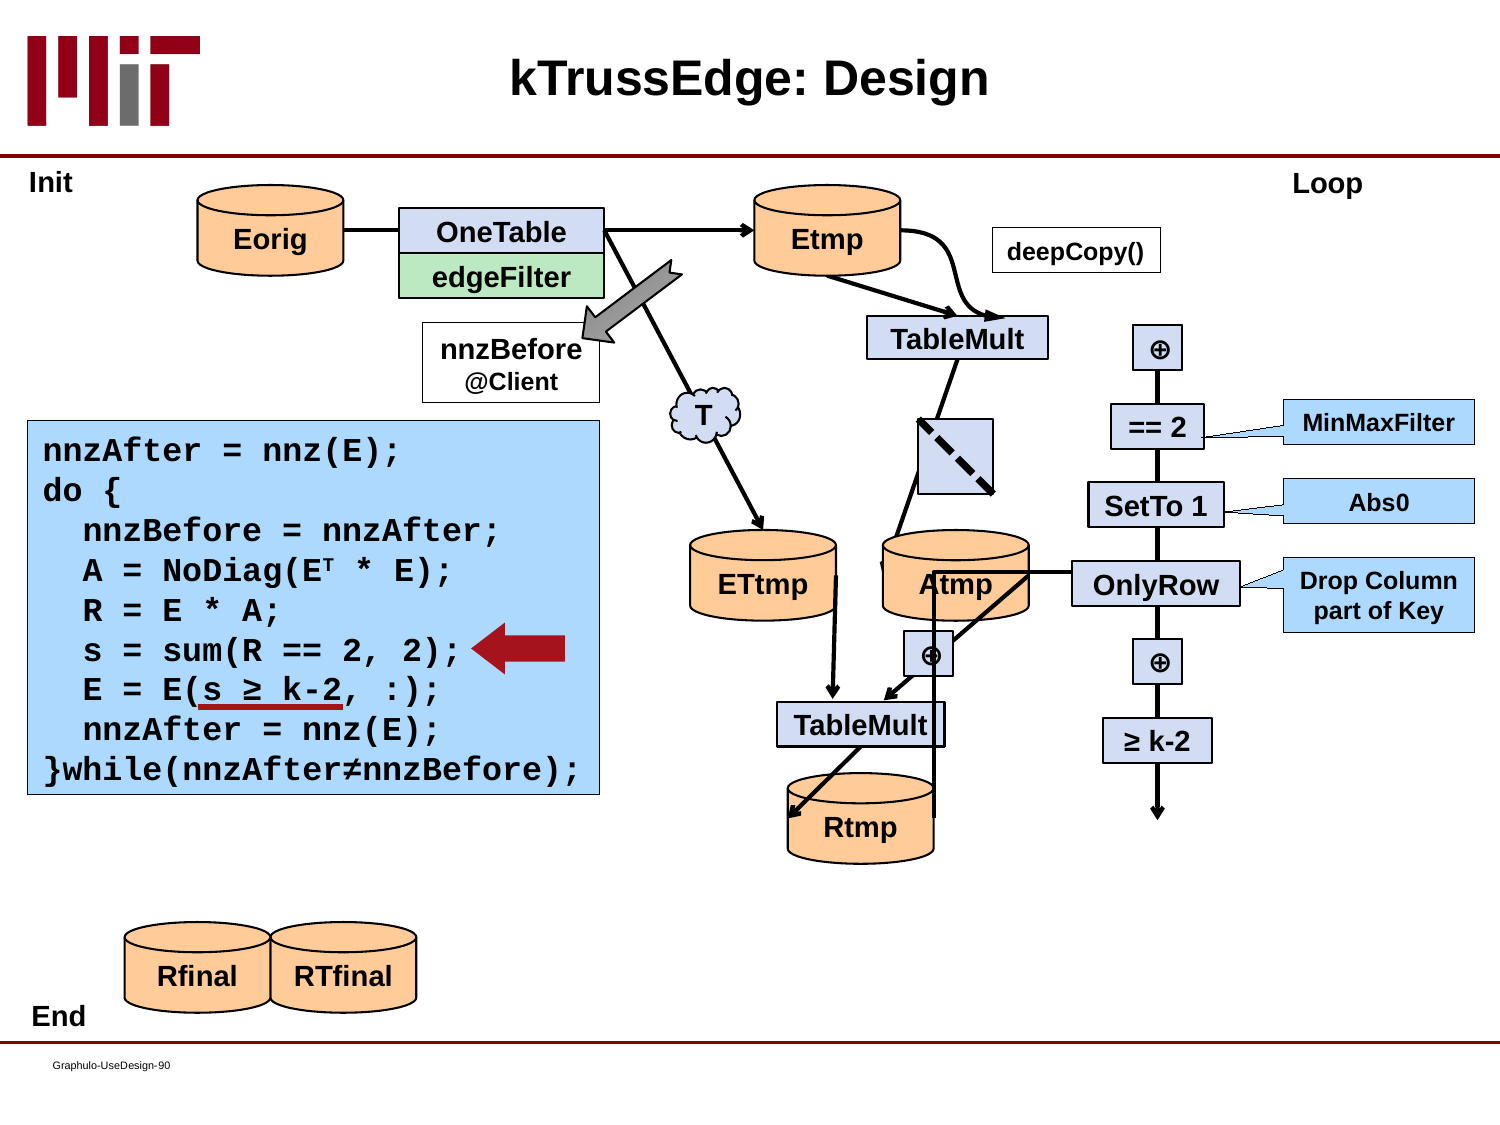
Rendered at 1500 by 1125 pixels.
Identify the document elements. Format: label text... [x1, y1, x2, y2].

text_box Rtmp [787, 773, 934, 864]
text_box Init [0, 156, 170, 206]
text_box SetTo 1 [1163, 482, 1224, 528]
text_box == 2 [1163, 403, 1205, 449]
text_box MinMaxFilter [1201, 399, 1475, 445]
text_box Drop Column part of Key [1239, 557, 1475, 633]
text_box Eorig [197, 185, 344, 276]
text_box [883, 620, 928, 701]
text_box edgeFilter [399, 253, 598, 299]
text_box OneTable [399, 207, 605, 229]
text_box ETtmp [690, 529, 836, 621]
text_box OnlyRow [1163, 560, 1240, 606]
text_box [471, 622, 565, 675]
text_box End [0, 990, 173, 1040]
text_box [899, 230, 1006, 319]
text_box nnzAfter = nnz(E); do { nnzBefore = nnzAfter; A = NoDiag(ET * E); R = E * A; s = sum(R == 2, 2); E = E(s ≥ k-2, :); nnzAfter = nnz(E); }while(nnzAfter≠nnzBefore); [27, 420, 600, 795]
text_box ⊕ [1160, 325, 1182, 371]
text_box RTfinal [270, 922, 417, 1013]
text_box deepCopy() [992, 227, 1161, 273]
text_box [582, 306, 598, 341]
text_box ⊕ [1163, 638, 1182, 684]
text_box Atmp [882, 531, 928, 619]
text_box TableMult [1009, 315, 1048, 323]
text_box Abs0 [1224, 478, 1475, 524]
text_box TableMult [776, 701, 928, 747]
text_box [918, 418, 928, 495]
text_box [827, 275, 894, 316]
text_box TableMult [867, 324, 929, 360]
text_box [604, 230, 764, 531]
text_box Etmp [754, 185, 901, 276]
text_box nnzBefore @Client [422, 322, 598, 403]
title kTrussEdge: Design [154, 16, 1346, 151]
text_box OneTable [399, 238, 598, 253]
picture [23, 31, 154, 134]
text_box Rfinal [124, 922, 271, 1013]
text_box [762, 620, 833, 700]
text_box Loop [1277, 157, 1450, 207]
text_box ≥ k-2 [1163, 717, 1212, 763]
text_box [933, 325, 1158, 819]
